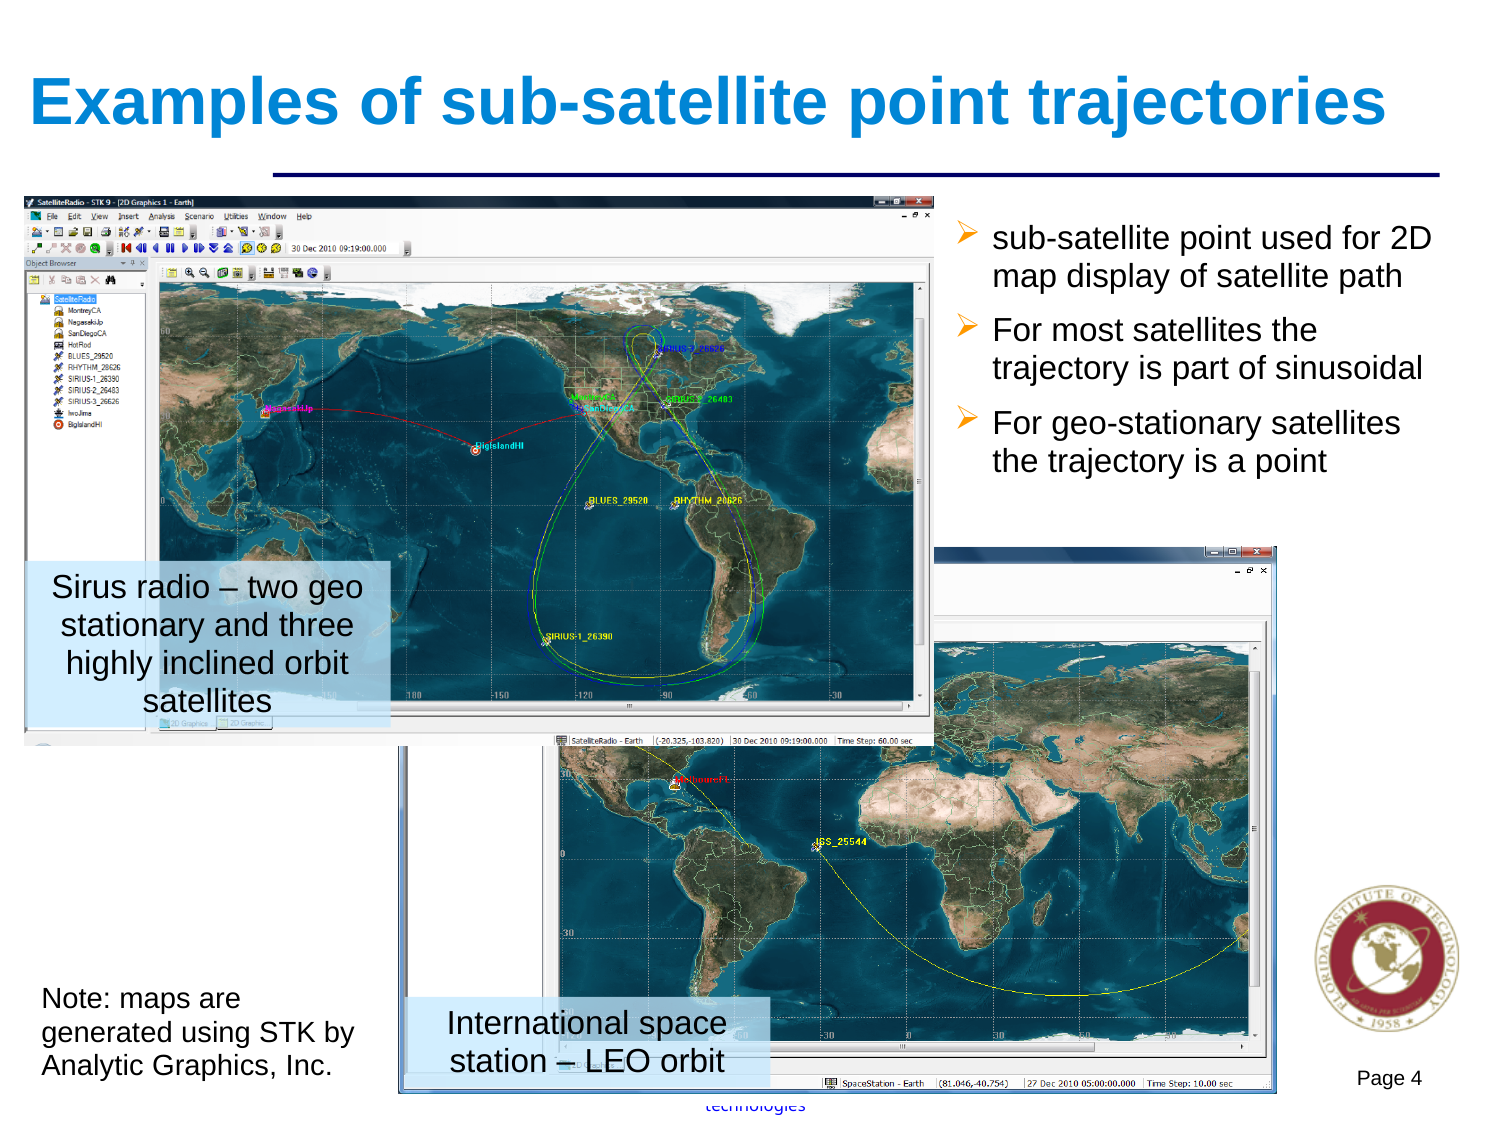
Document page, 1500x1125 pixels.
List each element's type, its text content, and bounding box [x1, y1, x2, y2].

slide_number Page 4 [1150, 1064, 1423, 1125]
list sub-satellite point used for 2D map display of satellite path For most satellites the trajectory is part of sinusoidal For geo-stationary satellites the trajectory is a point [954, 218, 1459, 521]
picture [24, 196, 1277, 1094]
picture [1313, 866, 1461, 1050]
text_box Note: maps are generated using STK by Analytic Graphics, Inc. [26, 974, 372, 1090]
title Examples of sub-satellite point trajectories [29, 57, 1423, 234]
